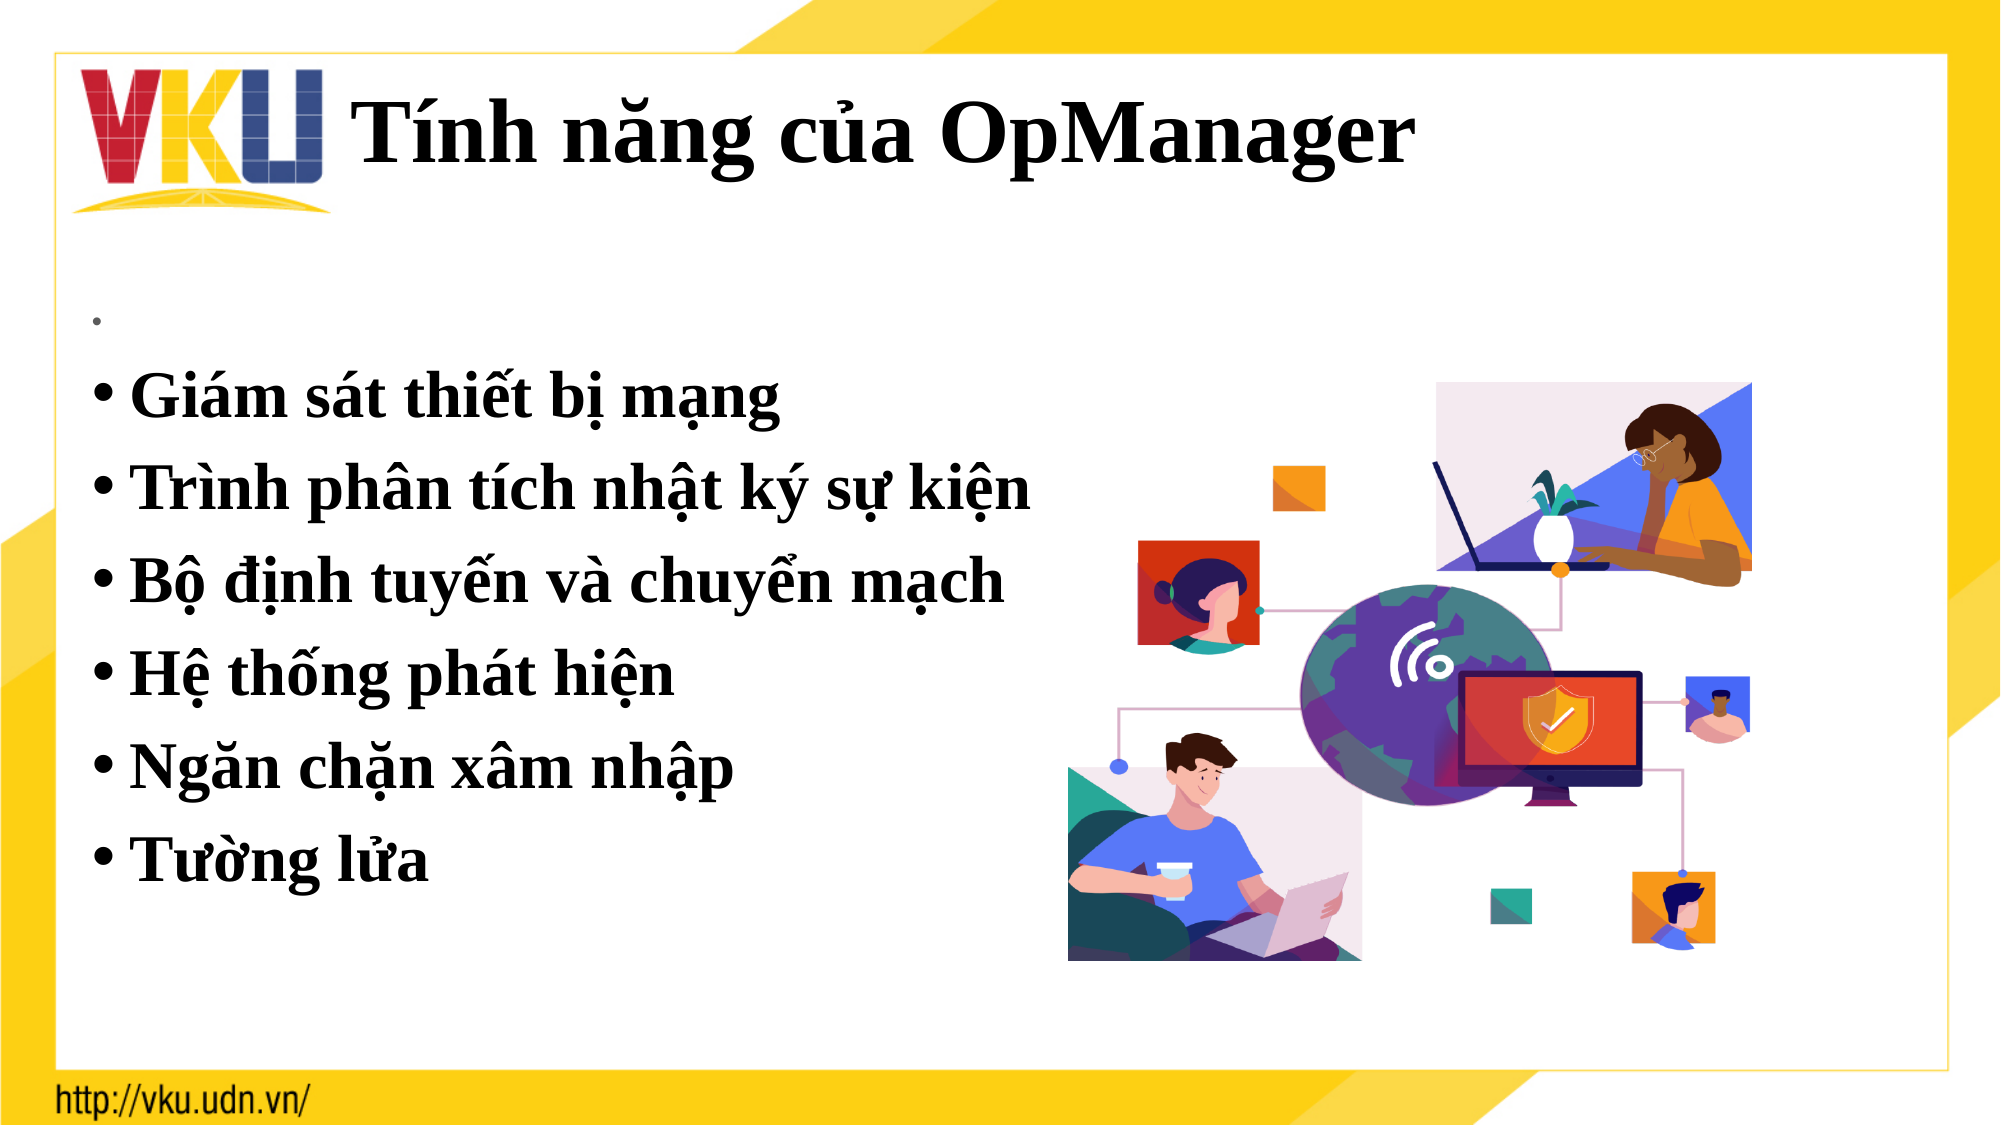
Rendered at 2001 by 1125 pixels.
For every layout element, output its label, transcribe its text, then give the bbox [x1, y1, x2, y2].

list Giám sát thiết bị mạng Trình phân tích nhật ký sự kiện Bộ định tuyến và chuyển mạch Hệ thống phát hiện Ngăn chặn xâm nhập Tường lửa [76, 299, 1920, 1044]
title Tính năng của OpManager [335, 59, 1863, 206]
picture [0, 0, 2001, 1125]
